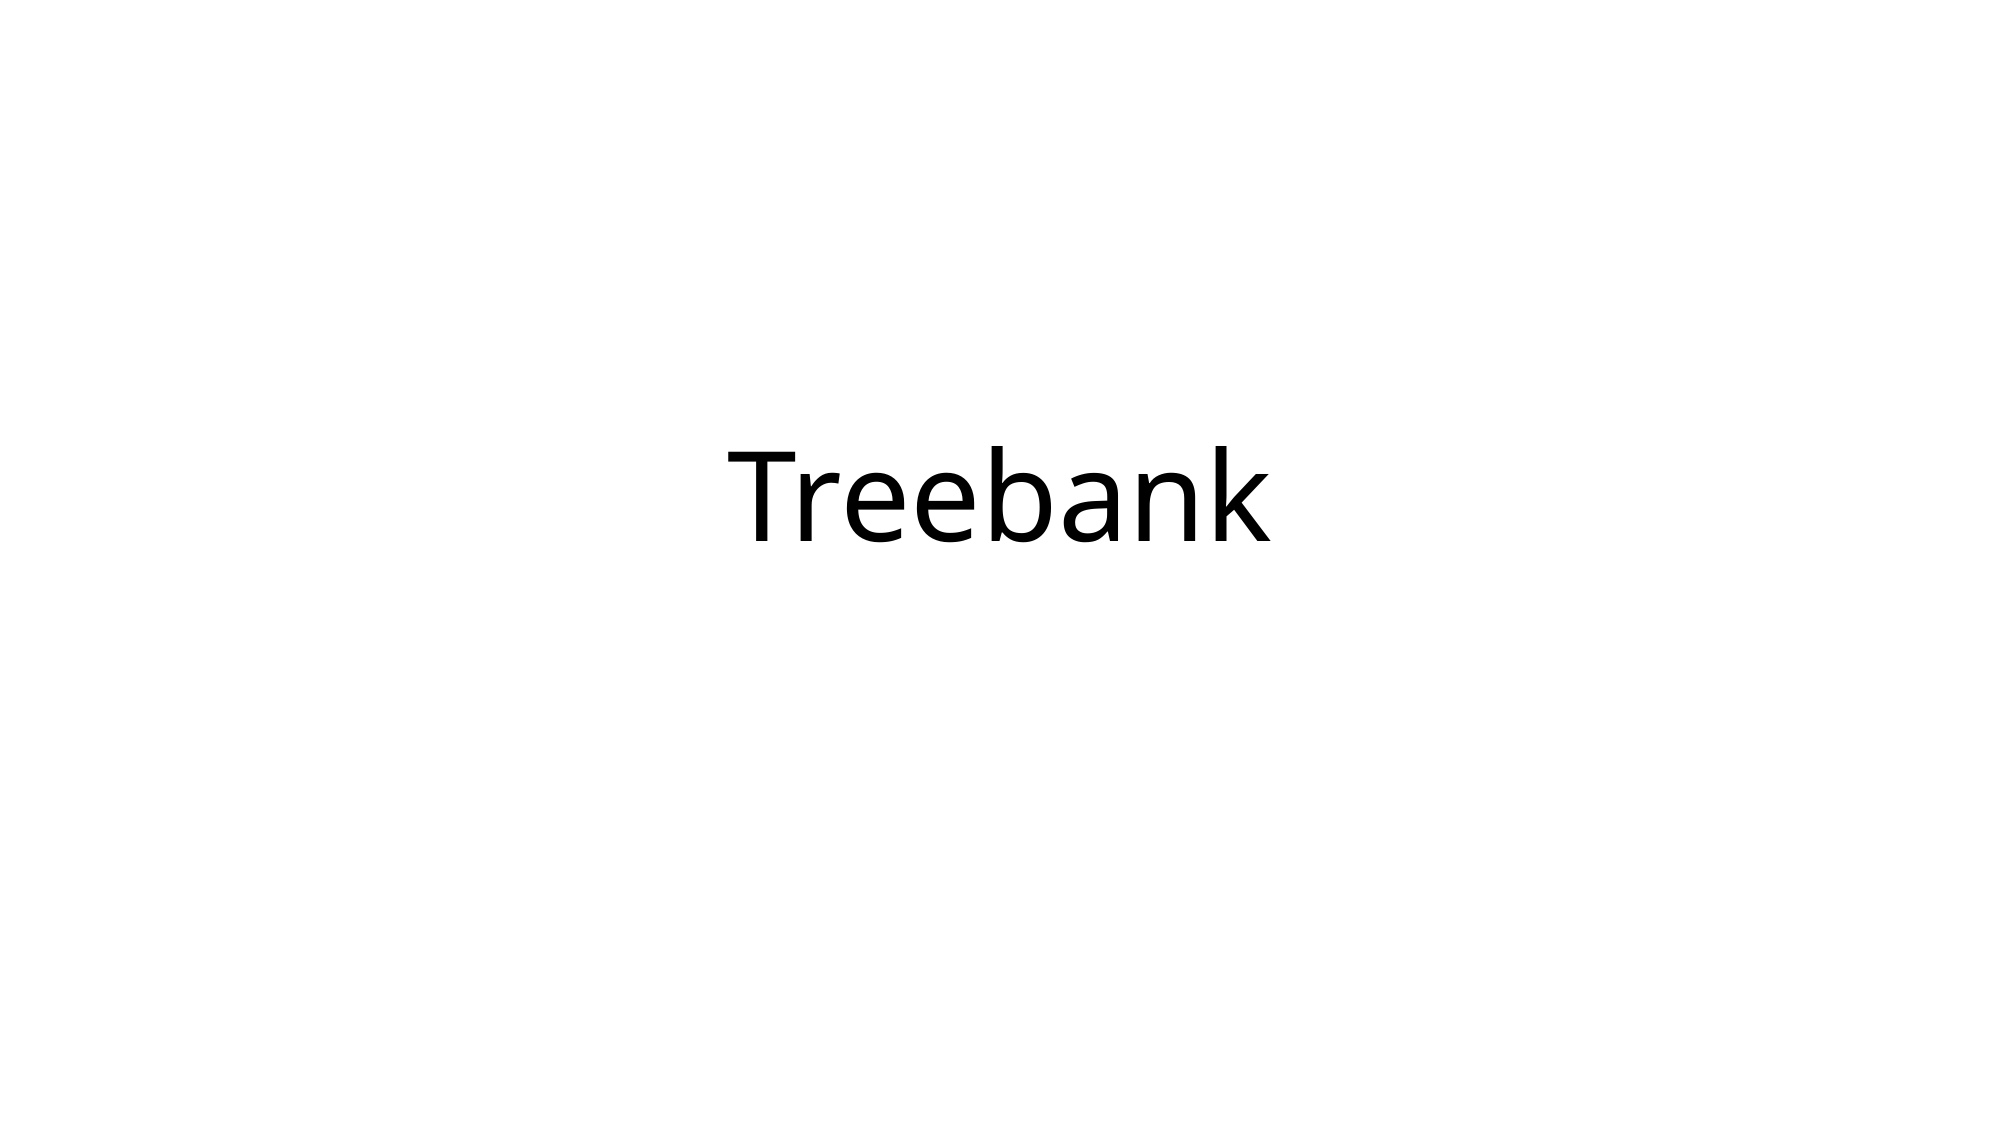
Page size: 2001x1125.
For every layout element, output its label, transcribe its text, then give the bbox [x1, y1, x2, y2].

title Treebank [249, 184, 1750, 576]
